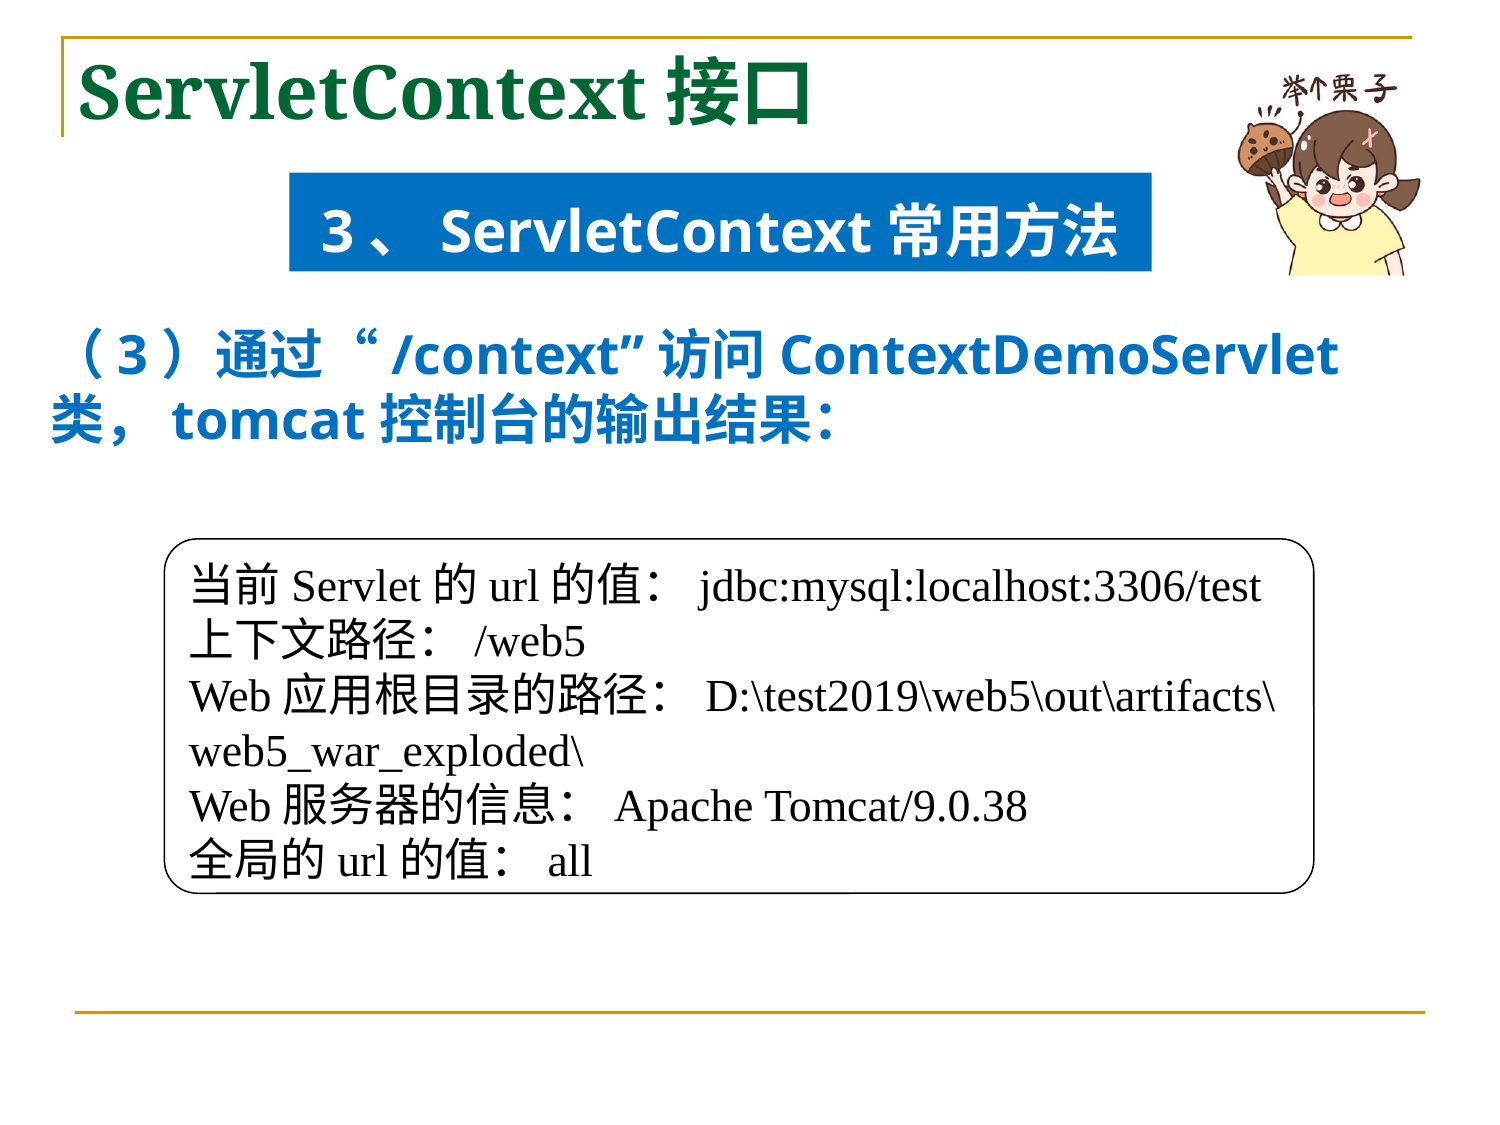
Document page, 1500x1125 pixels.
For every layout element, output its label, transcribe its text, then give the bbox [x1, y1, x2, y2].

text_box 当前Servlet的url的值：jdbc:mysql:localhost:3306/test 上下文路径：/web5 Web应用根目录的路径：D:\test2019\web5\out\artifacts\web5_war_exploded\ Web服务器的信息：Apache Tomcat/9.0.38 全局的url的值：all [164, 538, 1314, 894]
title ServletContext接口 [63, 0, 987, 142]
text_box （3）通过“/context”访问ContextDemoServlet类，tomcat控制台的输出结果： [35, 312, 1443, 458]
picture [1228, 69, 1430, 280]
text_box 3、ServletContext常用方法 [289, 172, 1152, 272]
